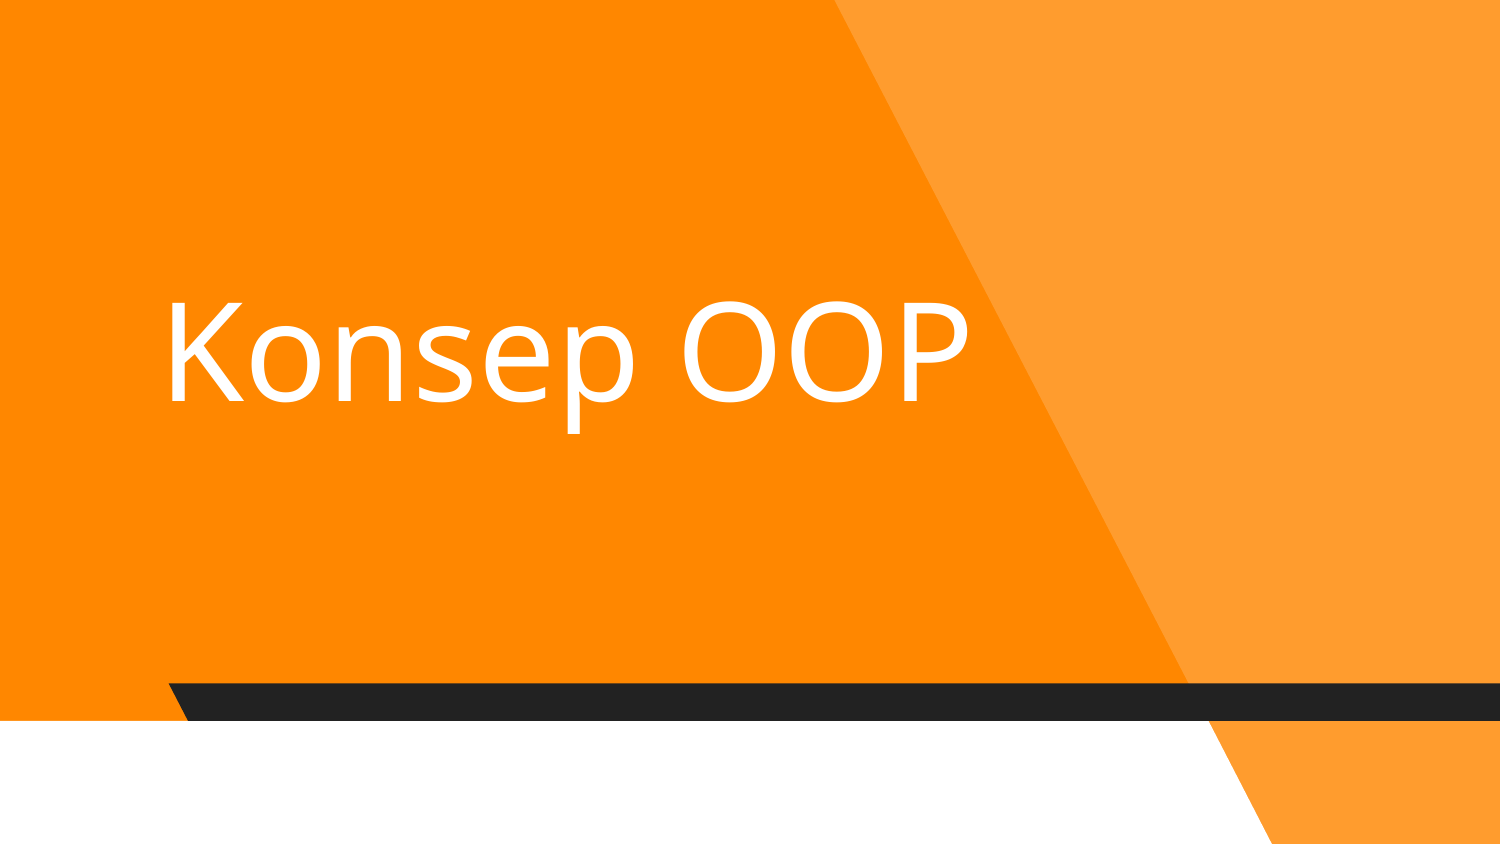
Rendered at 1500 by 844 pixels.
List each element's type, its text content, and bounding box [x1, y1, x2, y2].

title Konsep OOP [144, 175, 1025, 444]
